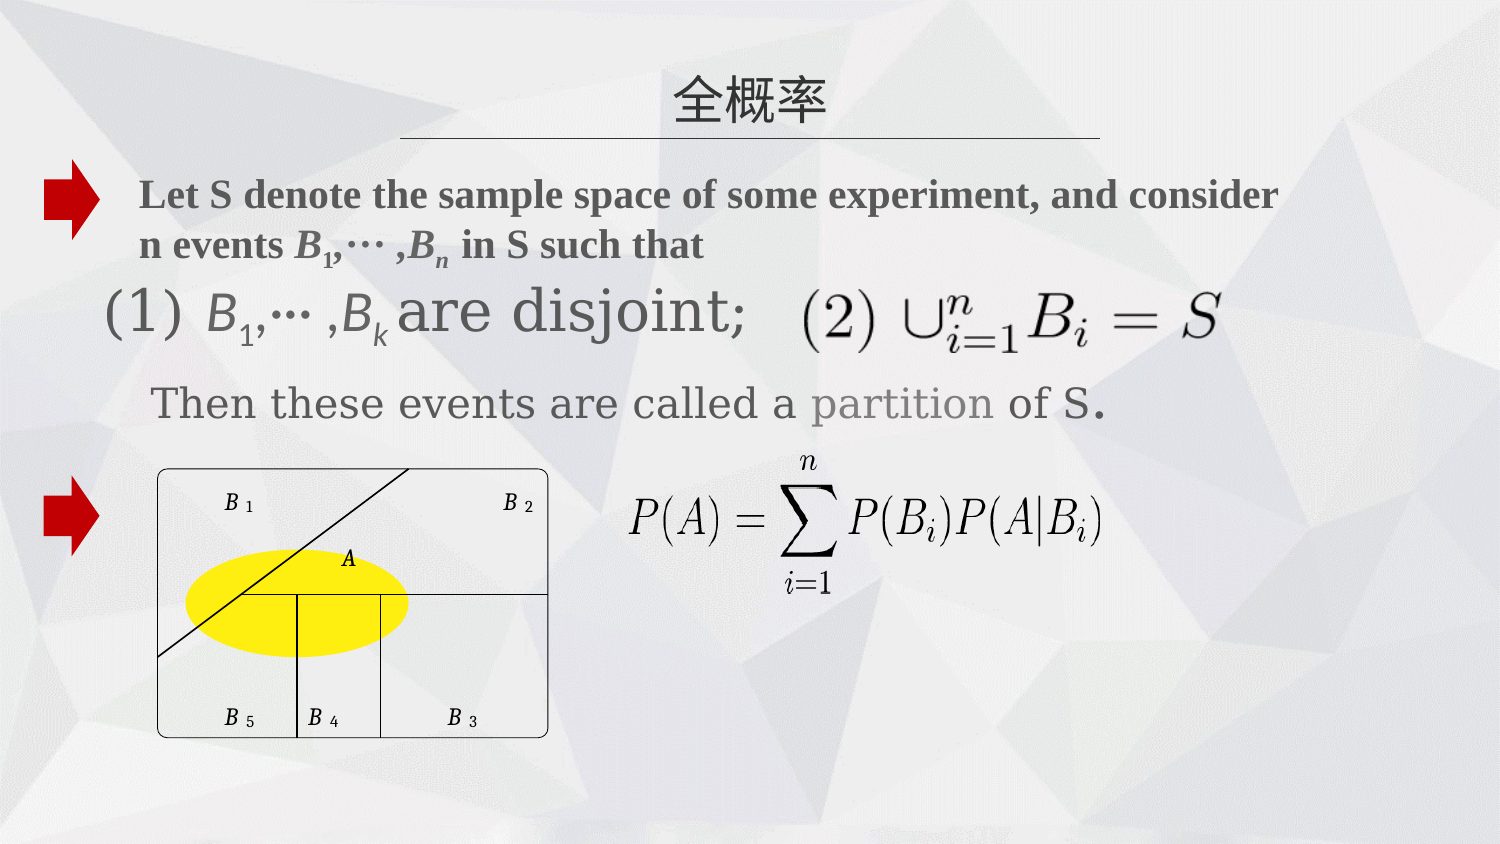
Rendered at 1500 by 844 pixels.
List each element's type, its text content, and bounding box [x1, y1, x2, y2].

text_box 全概率 [472, 60, 1028, 137]
text_box (1) B1,··· ,Bk are disjoint; [86, 265, 769, 361]
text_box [157, 468, 549, 738]
text_box Then these events are called a partition of S. [135, 353, 1494, 438]
text_box [44, 159, 100, 241]
text_box Let S denote the sample space of some experiment, and consider n events B1,··· ,Bn in S such that [123, 159, 1317, 281]
text_box [43, 475, 100, 557]
picture [0, 0, 1500, 844]
